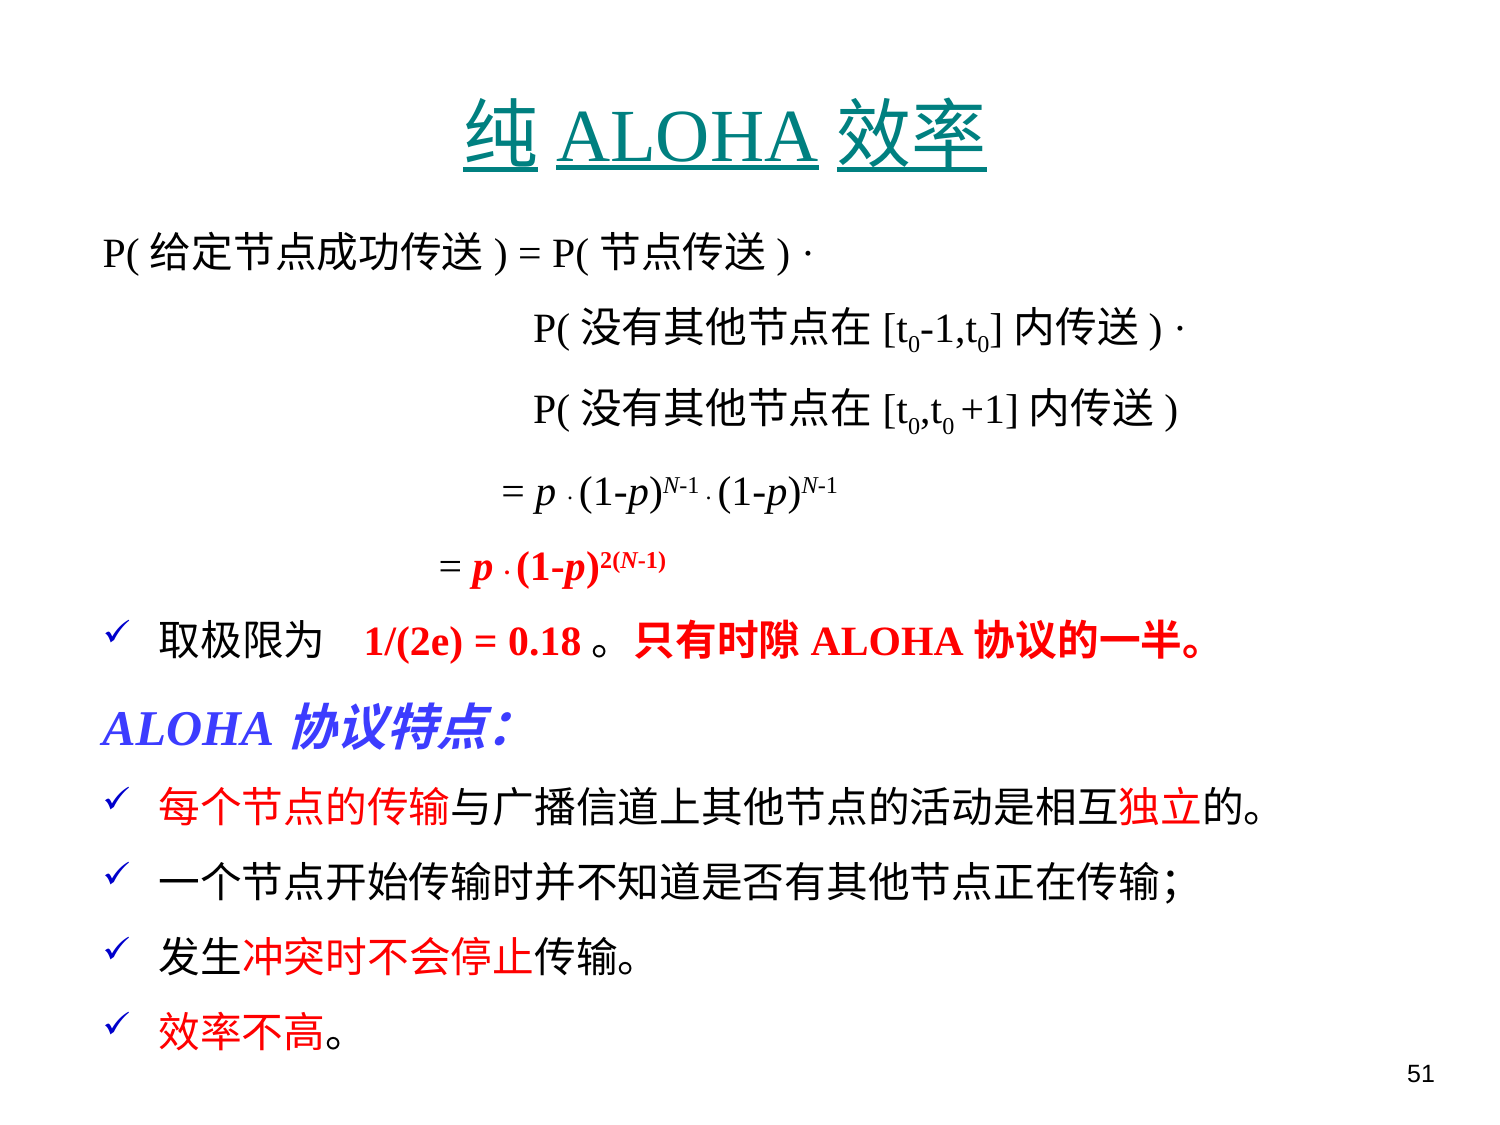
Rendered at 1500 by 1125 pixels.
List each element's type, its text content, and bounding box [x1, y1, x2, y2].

slide_number 51 [1339, 1050, 1450, 1125]
text_box ALOHA协议特点： 每个节点的传输与广播信道上其他节点的活动是相互独立的。 一个节点开始传输时并不知道是否有其他节点正在传输； 发生冲突时不会停止传输。 效率不高。 [87, 688, 1363, 1081]
title 纯ALOHA效率 [87, 37, 1363, 217]
list P(给定节点成功传送) = P(节点传送) · P(没有其他节点在[t0-1,t0]内传送) · P(没有其他节点在[t0,t0 +1]内传送) = p . (1-p)N-1 . (1-p)N-1 = p . (1-p)2(N-1) 取极限为 1/(2e) = 0.18。只有时隙ALOHA协议的一半。 [87, 217, 1444, 672]
